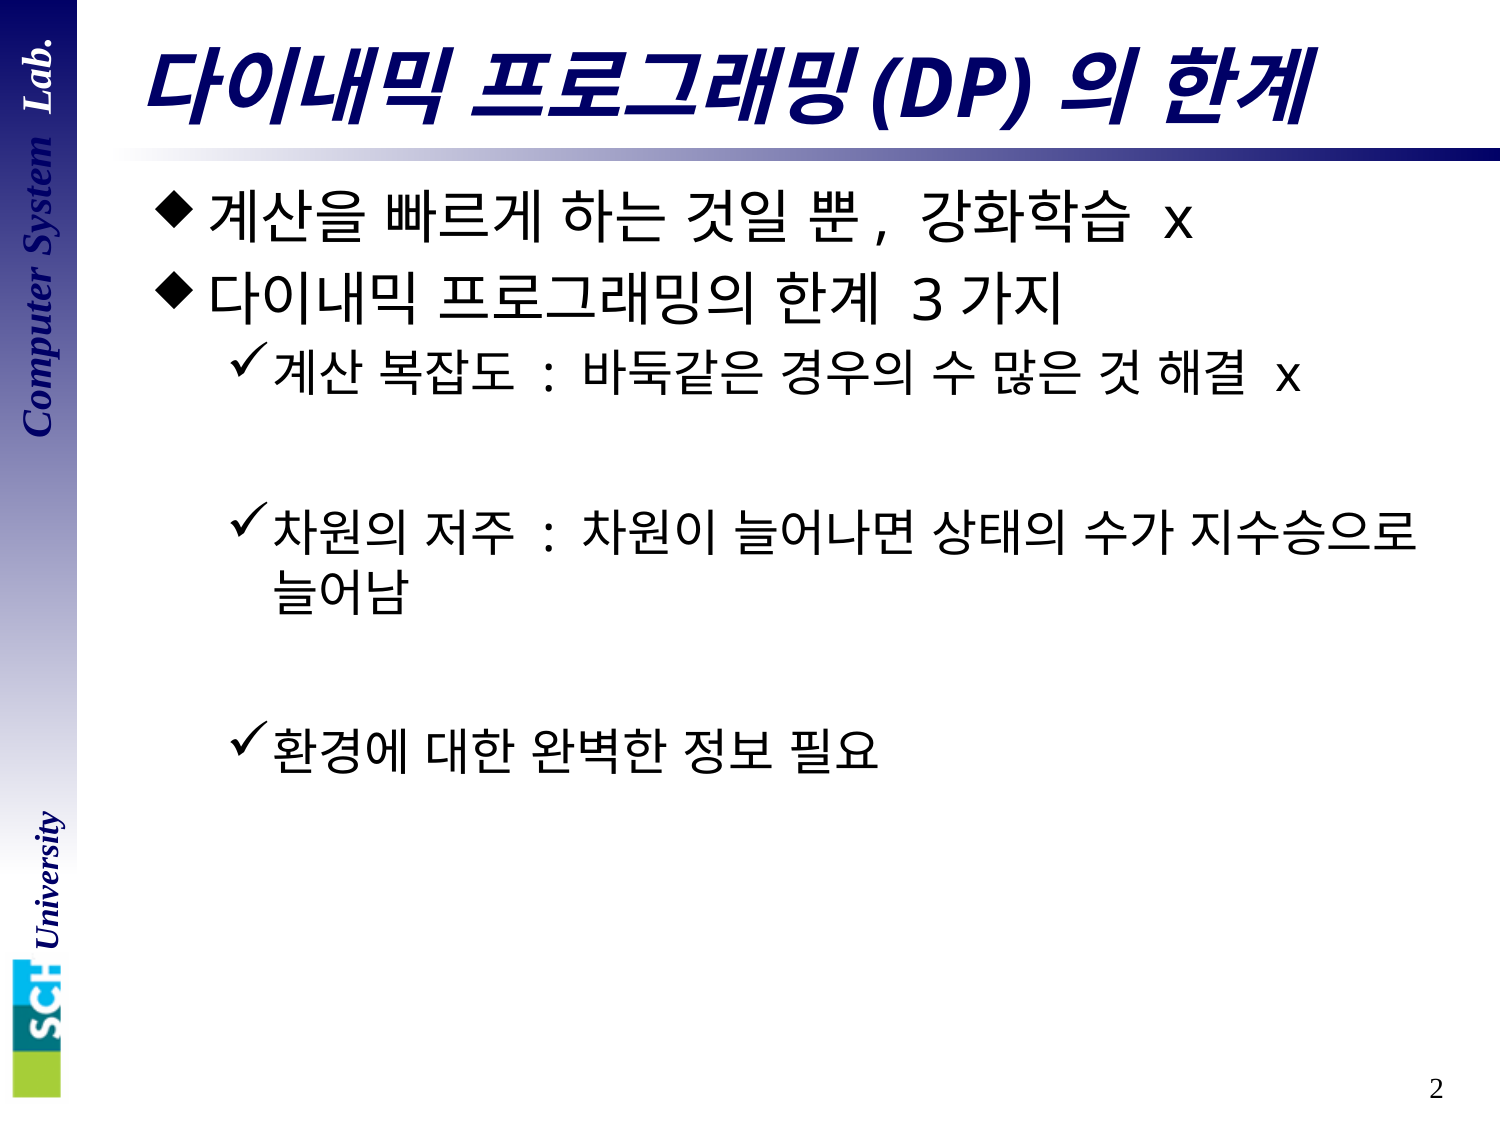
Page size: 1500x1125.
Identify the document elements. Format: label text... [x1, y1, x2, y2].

list 계산을 빠르게 하는 것일 뿐, 강화학습 x 다이내믹 프로그래밍의 한계 3가지 계산 복잡도 : 바둑같은 경우의 수 많은 것 해결 x 차원의 저주 : 차원이 늘어나면 상태의 수가 지수승으로 늘어남 환경에 대한 완벽한 정보 필요 [135, 172, 1448, 1100]
title 다이내믹 프로그래밍(DP)의 한계 [123, 25, 1460, 143]
picture [5, 952, 69, 1104]
